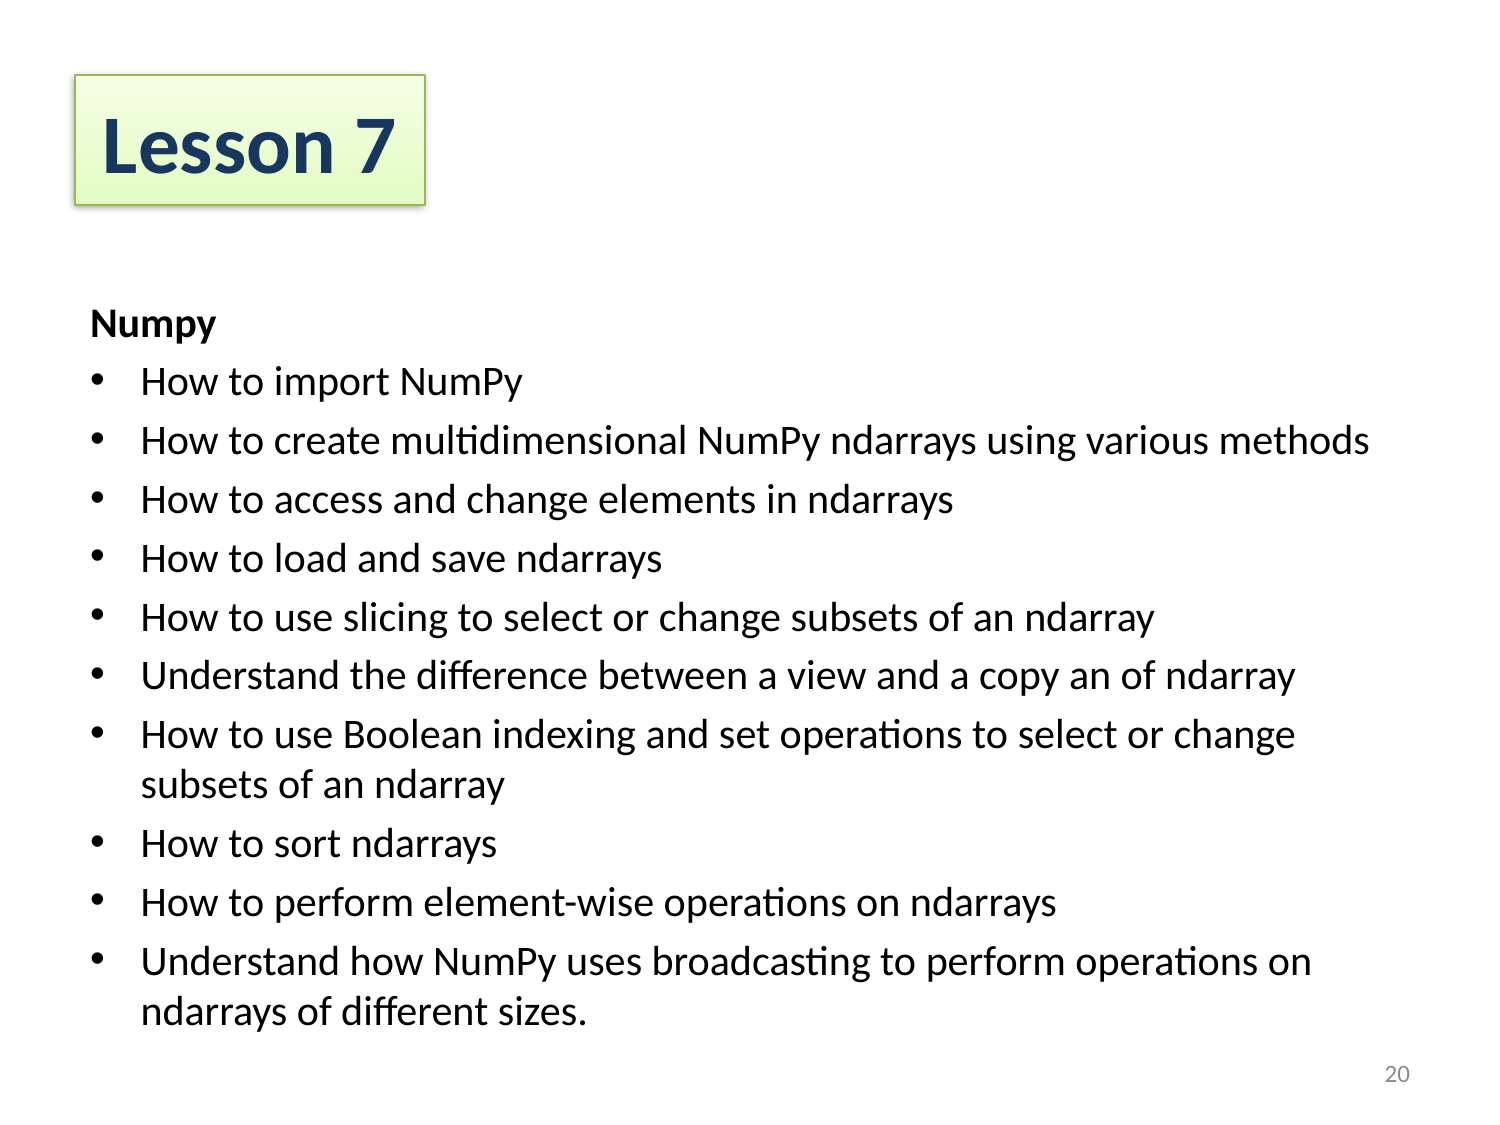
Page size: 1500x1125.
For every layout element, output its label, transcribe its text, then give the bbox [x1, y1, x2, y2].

slide_number 20 [1074, 1042, 1425, 1103]
list Numpy How to import NumPy How to create multidimensional NumPy ndarrays using various methods How to access and change elements in ndarrays How to load and save ndarrays How to use slicing to select or change subsets of an ndarray Understand the difference between a view and a copy an of ndarray How to use Boolean indexing and set operations to select or change subsets of an ndarray How to sort ndarrays How to perform element-wise operations on ndarrays Understand how NumPy uses broadcasting to perform operations on ndarrays of different sizes. [75, 262, 1425, 1043]
title Lesson 7 [74, 74, 426, 206]
